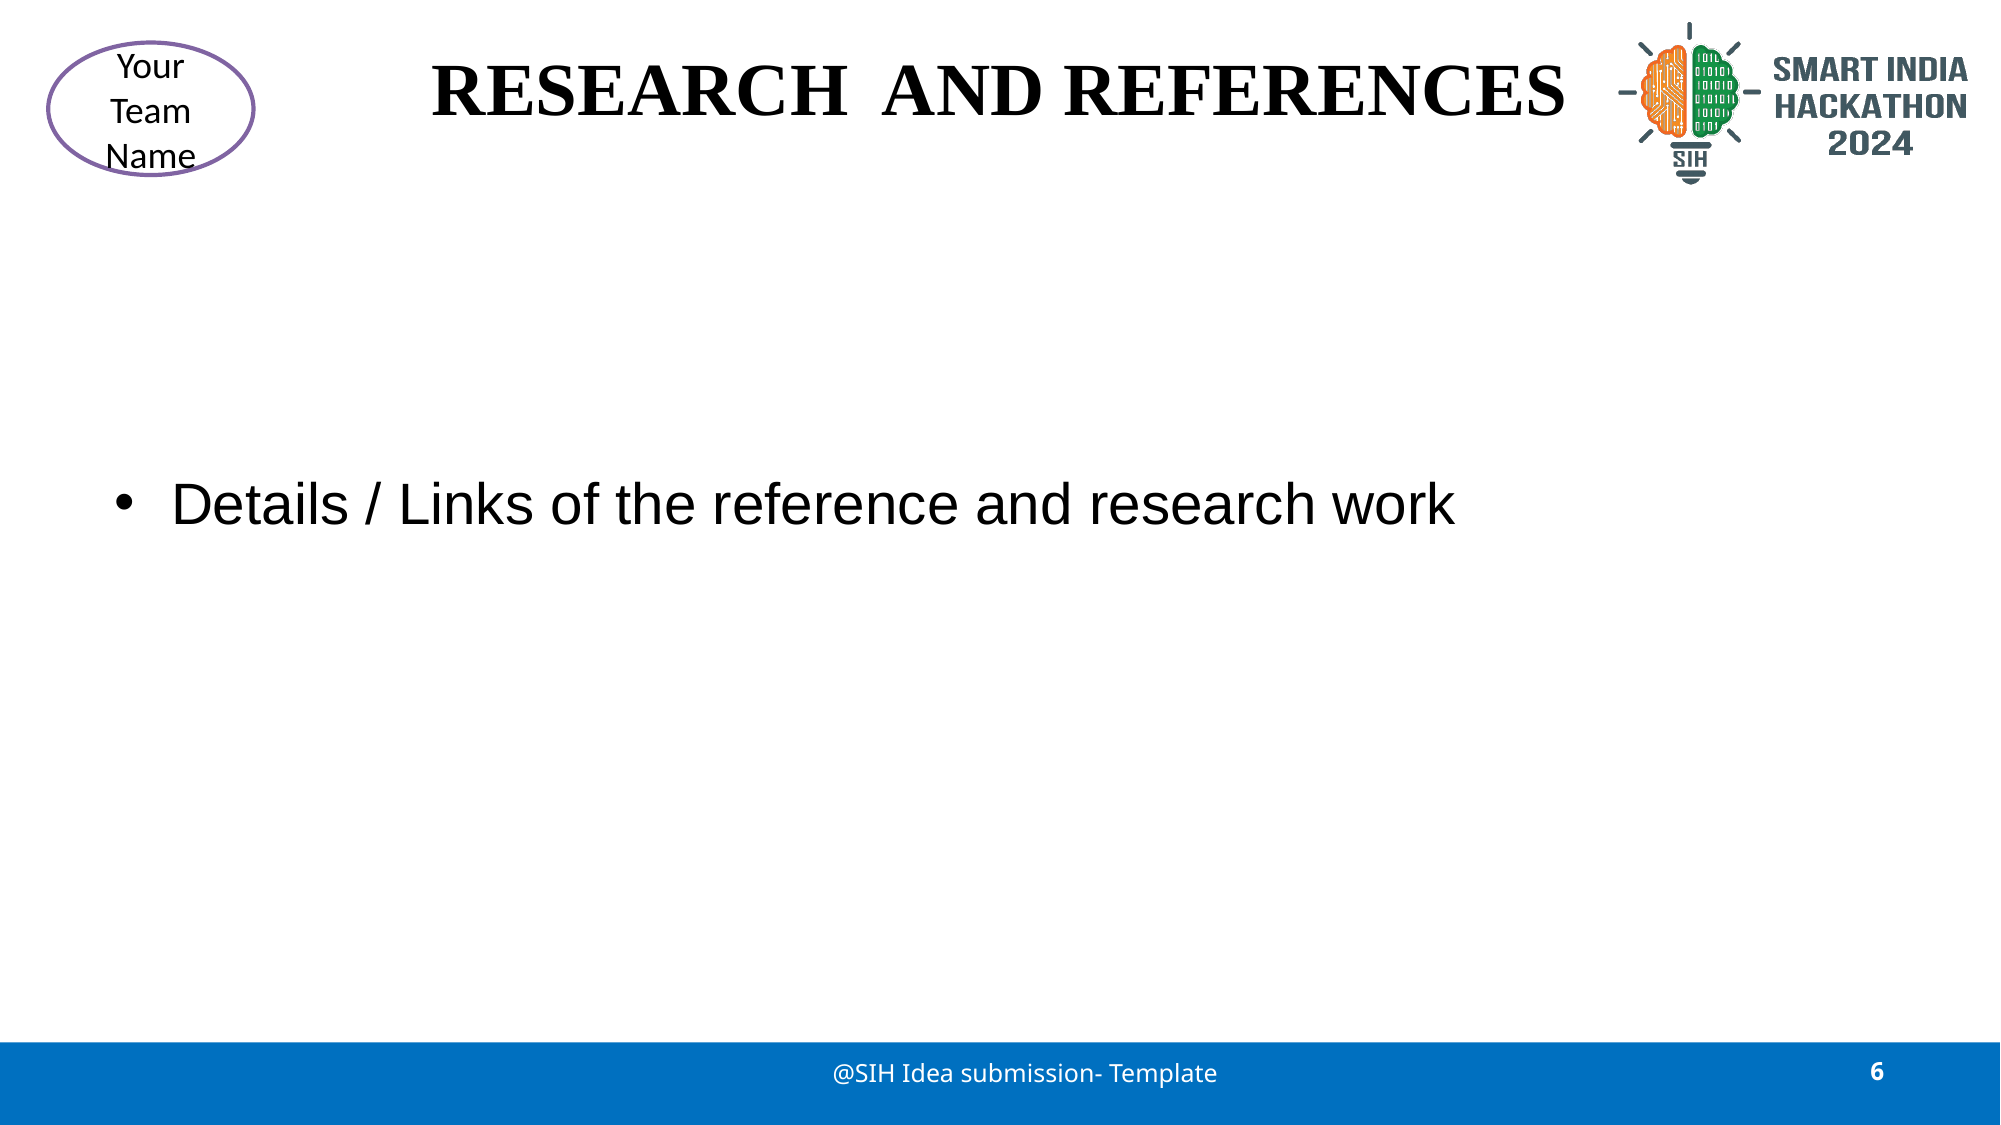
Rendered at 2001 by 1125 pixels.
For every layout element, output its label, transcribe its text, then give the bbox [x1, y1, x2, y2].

title RESEARCH AND REFERENCES [99, 0, 1901, 180]
footer @SIH Idea submission- Template [762, 1042, 1289, 1103]
text_box Details / Links of the reference and research work [99, 458, 1640, 544]
text_box [0, 1042, 2000, 1125]
text_box Your Team Name [46, 40, 256, 178]
slide_number 6 [1433, 1042, 1900, 1103]
picture [1607, 13, 1977, 202]
